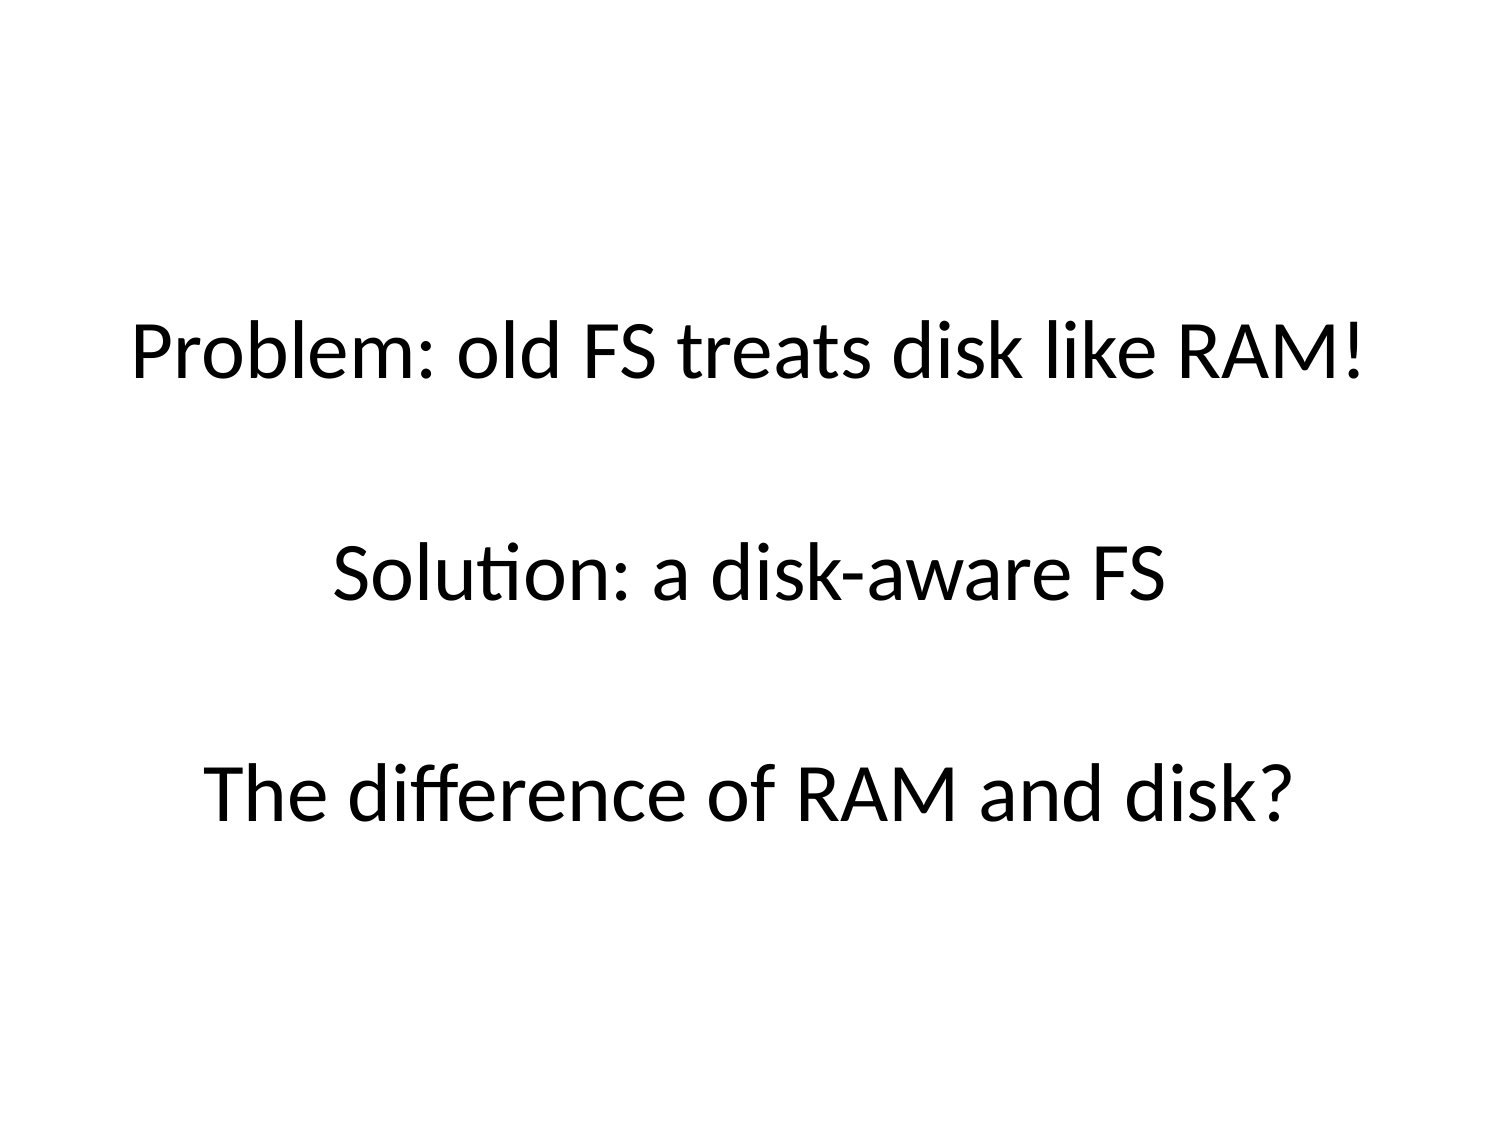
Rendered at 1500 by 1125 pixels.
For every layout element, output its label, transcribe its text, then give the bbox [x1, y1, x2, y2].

list Problem: old FS treats disk like RAM! Solution: a disk-aware FS The difference of RAM and disk? [103, 299, 1397, 1014]
